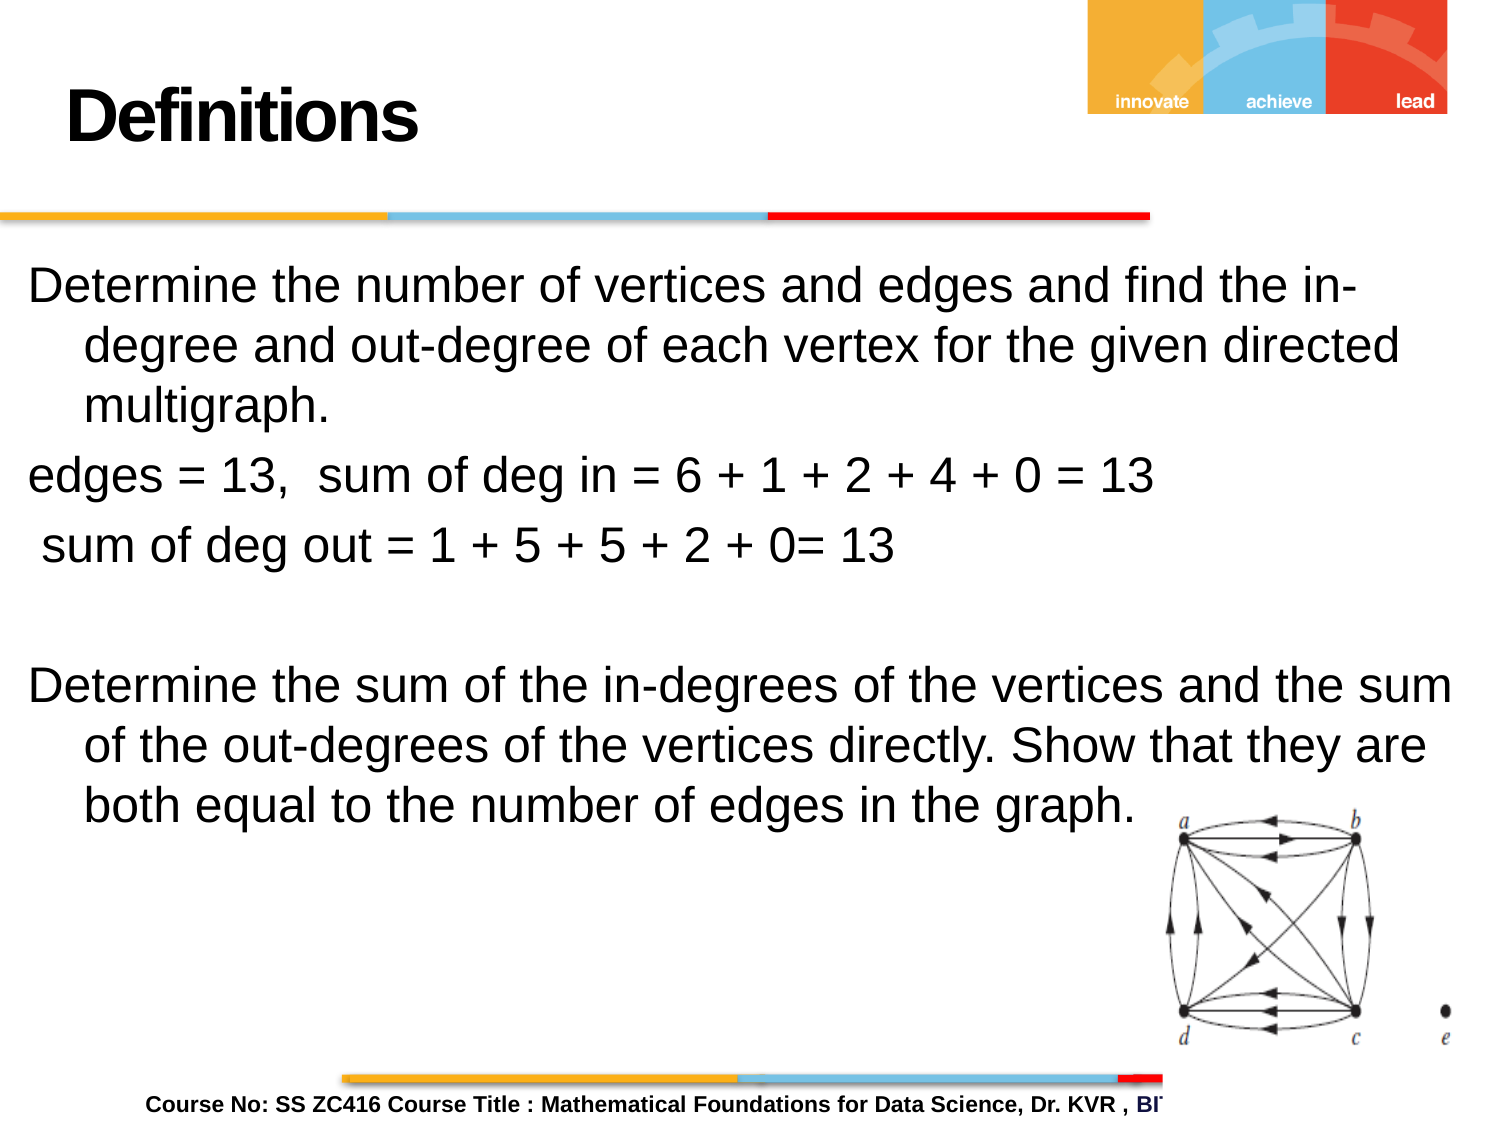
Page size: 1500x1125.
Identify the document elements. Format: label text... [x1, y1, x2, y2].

picture [1087, 0, 1448, 114]
picture [1162, 795, 1500, 1125]
list Determine the number of vertices and edges and find the in-degree and out-degree of each vertex for the given directed multigraph. edges = 13, sum of deg in = 6 + 1 + 2 + 4 + 0 = 13 sum of deg out = 1 + 5 + 5 + 2 + 0= 13 Determine the sum of the in-degrees of the vertices and the sum of the out-degrees of the vertices directly. Show that they are both equal to the number of edges in the graph. [12, 245, 1488, 1063]
list Definitions [50, 24, 1088, 213]
